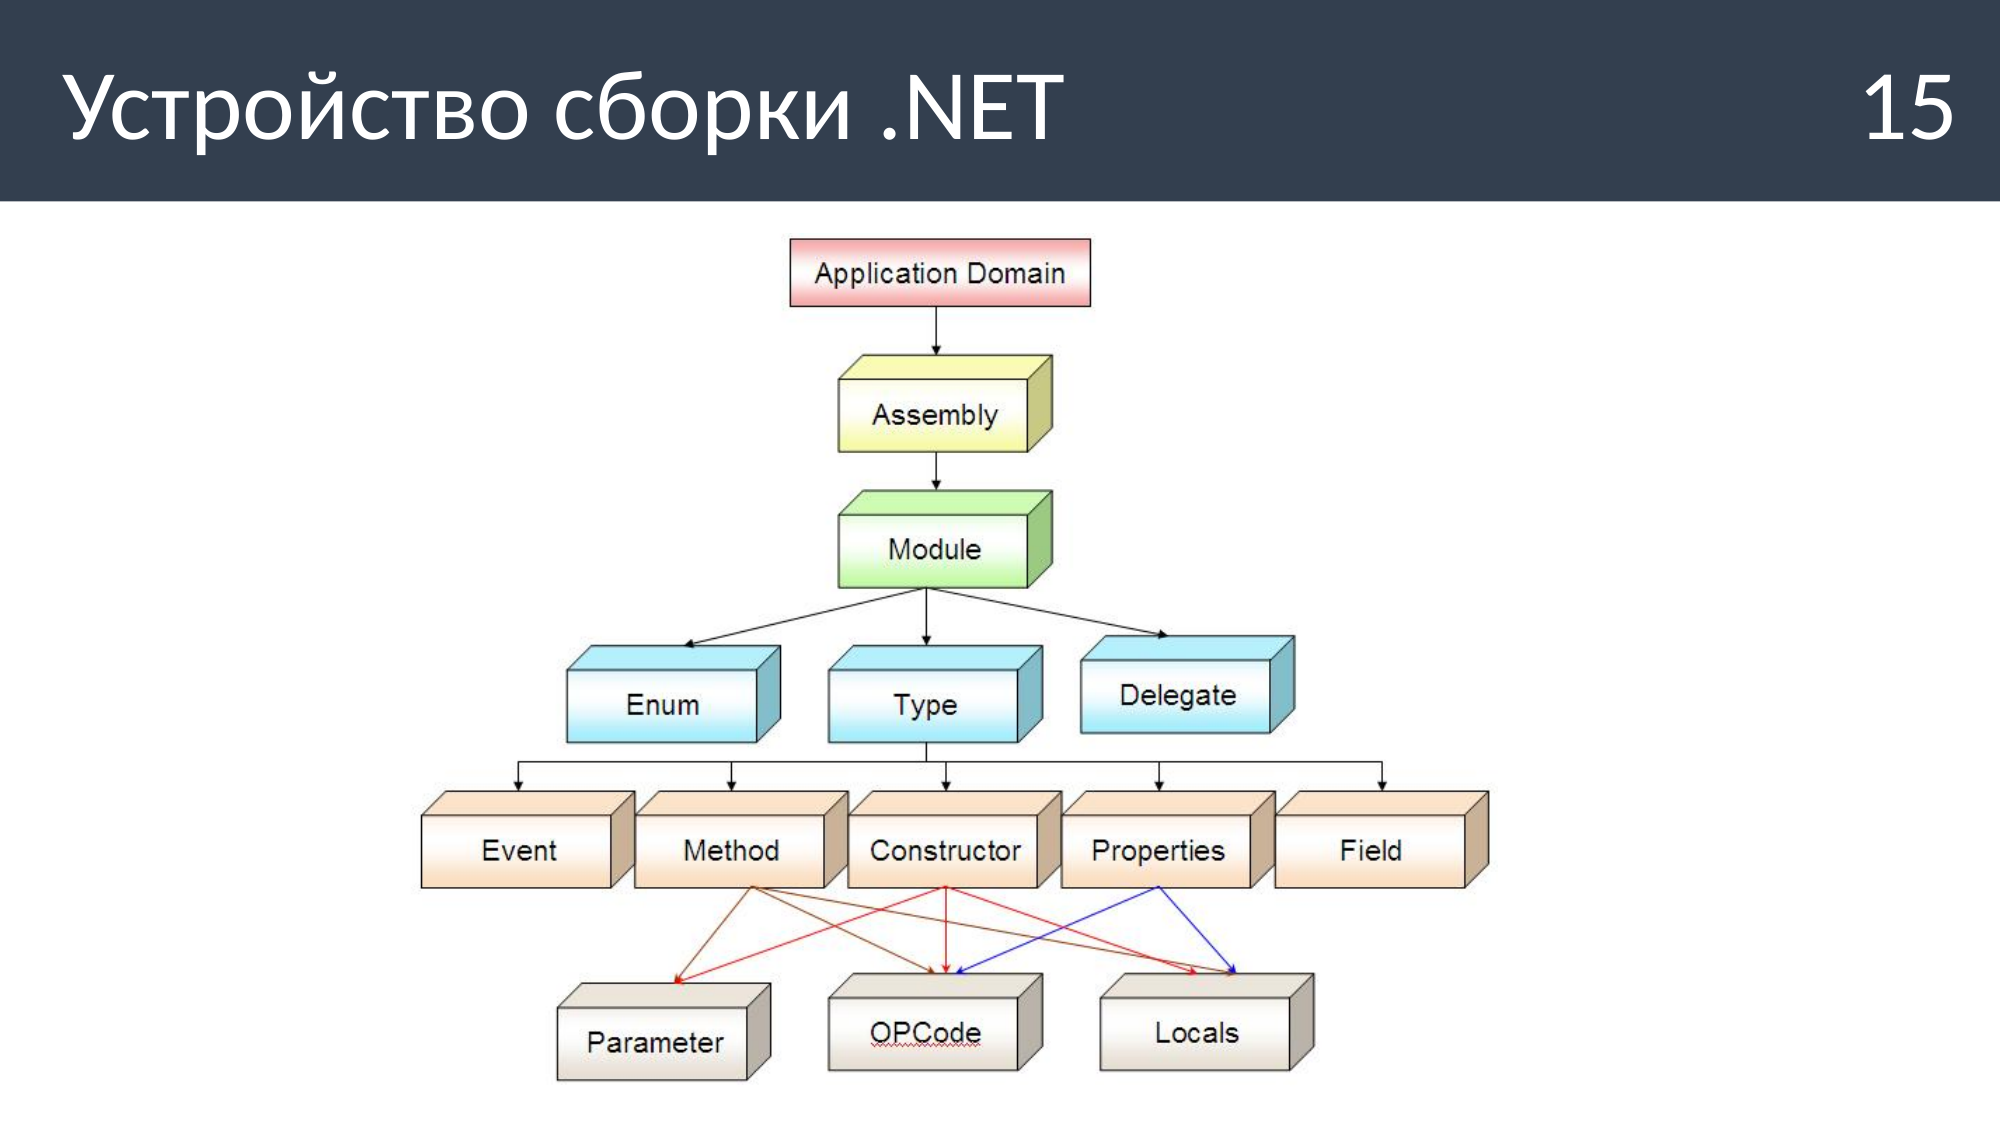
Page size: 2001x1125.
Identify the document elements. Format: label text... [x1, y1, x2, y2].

text_box Устройство сборки .NET [47, 32, 1081, 168]
text_box 15 [1842, 32, 1974, 168]
text_box [0, 0, 2000, 202]
picture [400, 233, 1498, 1093]
